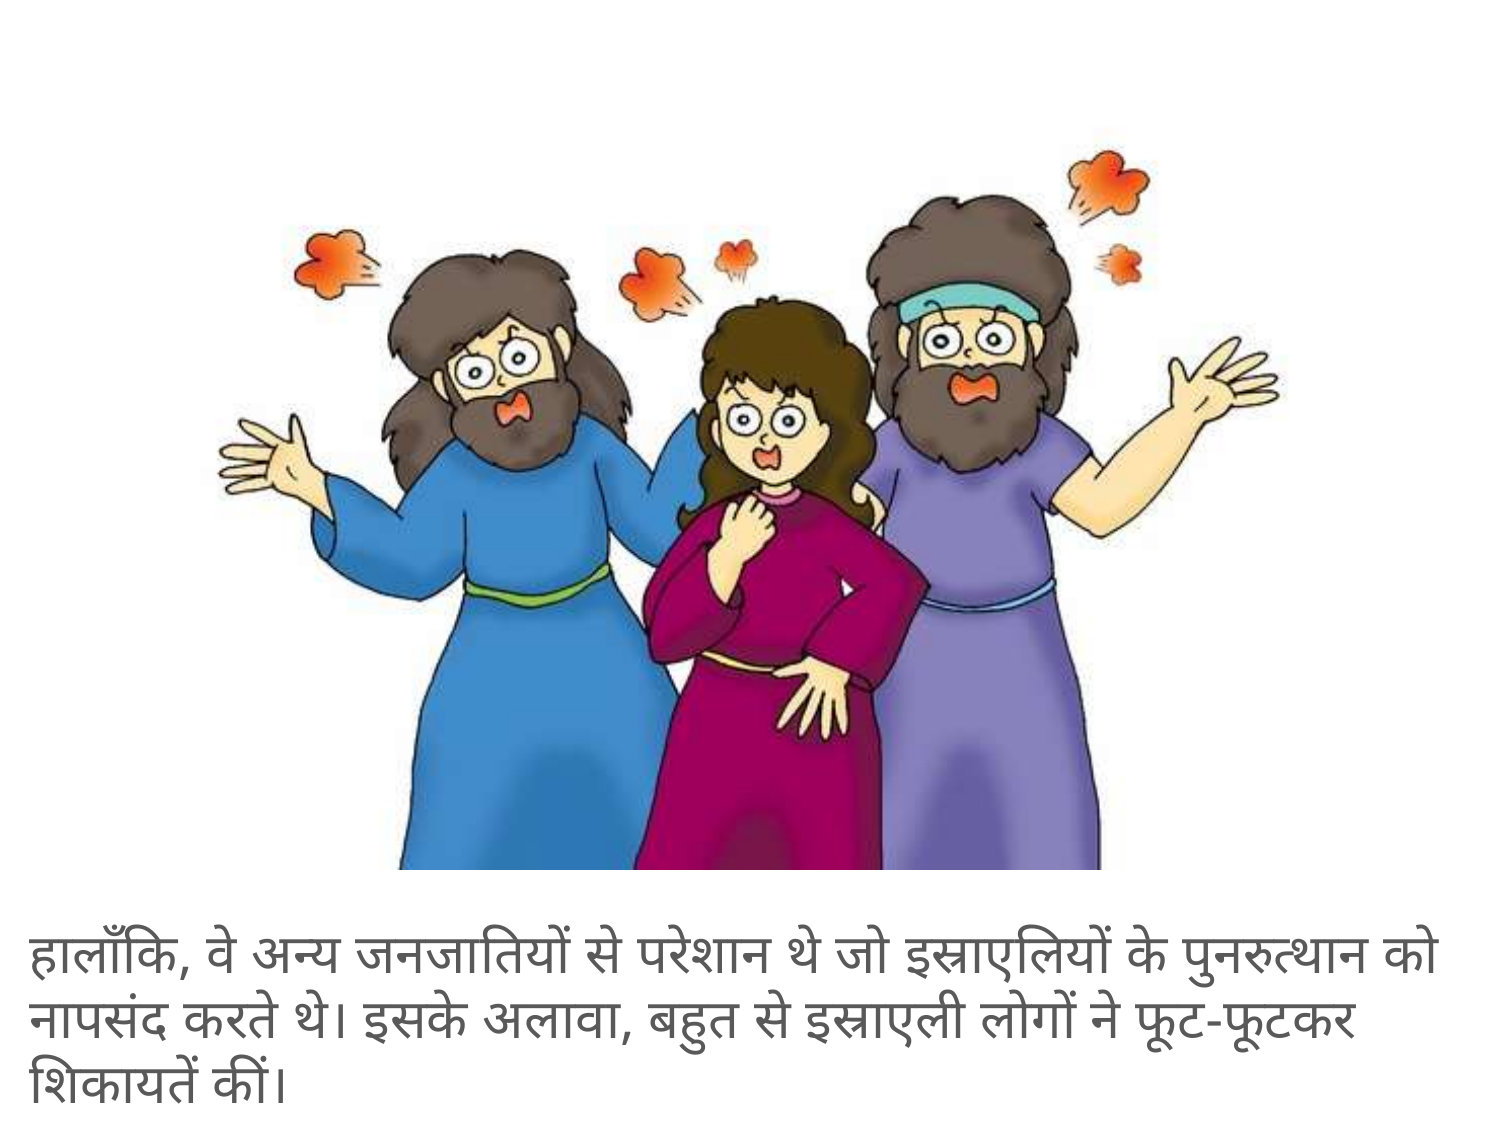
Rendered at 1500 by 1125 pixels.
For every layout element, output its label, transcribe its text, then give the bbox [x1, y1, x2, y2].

picture [88, 0, 1407, 870]
text_box हालाँकि, वे अन्य जनजातियों से परेशान थे जो इस्राएलियों के पुनरुत्थान को नापसंद करते थे। इसके अलावा, बहुत से इस्राएली लोगों ने फूट-फूटकर शिकायतें कीं। [14, 911, 1500, 1122]
